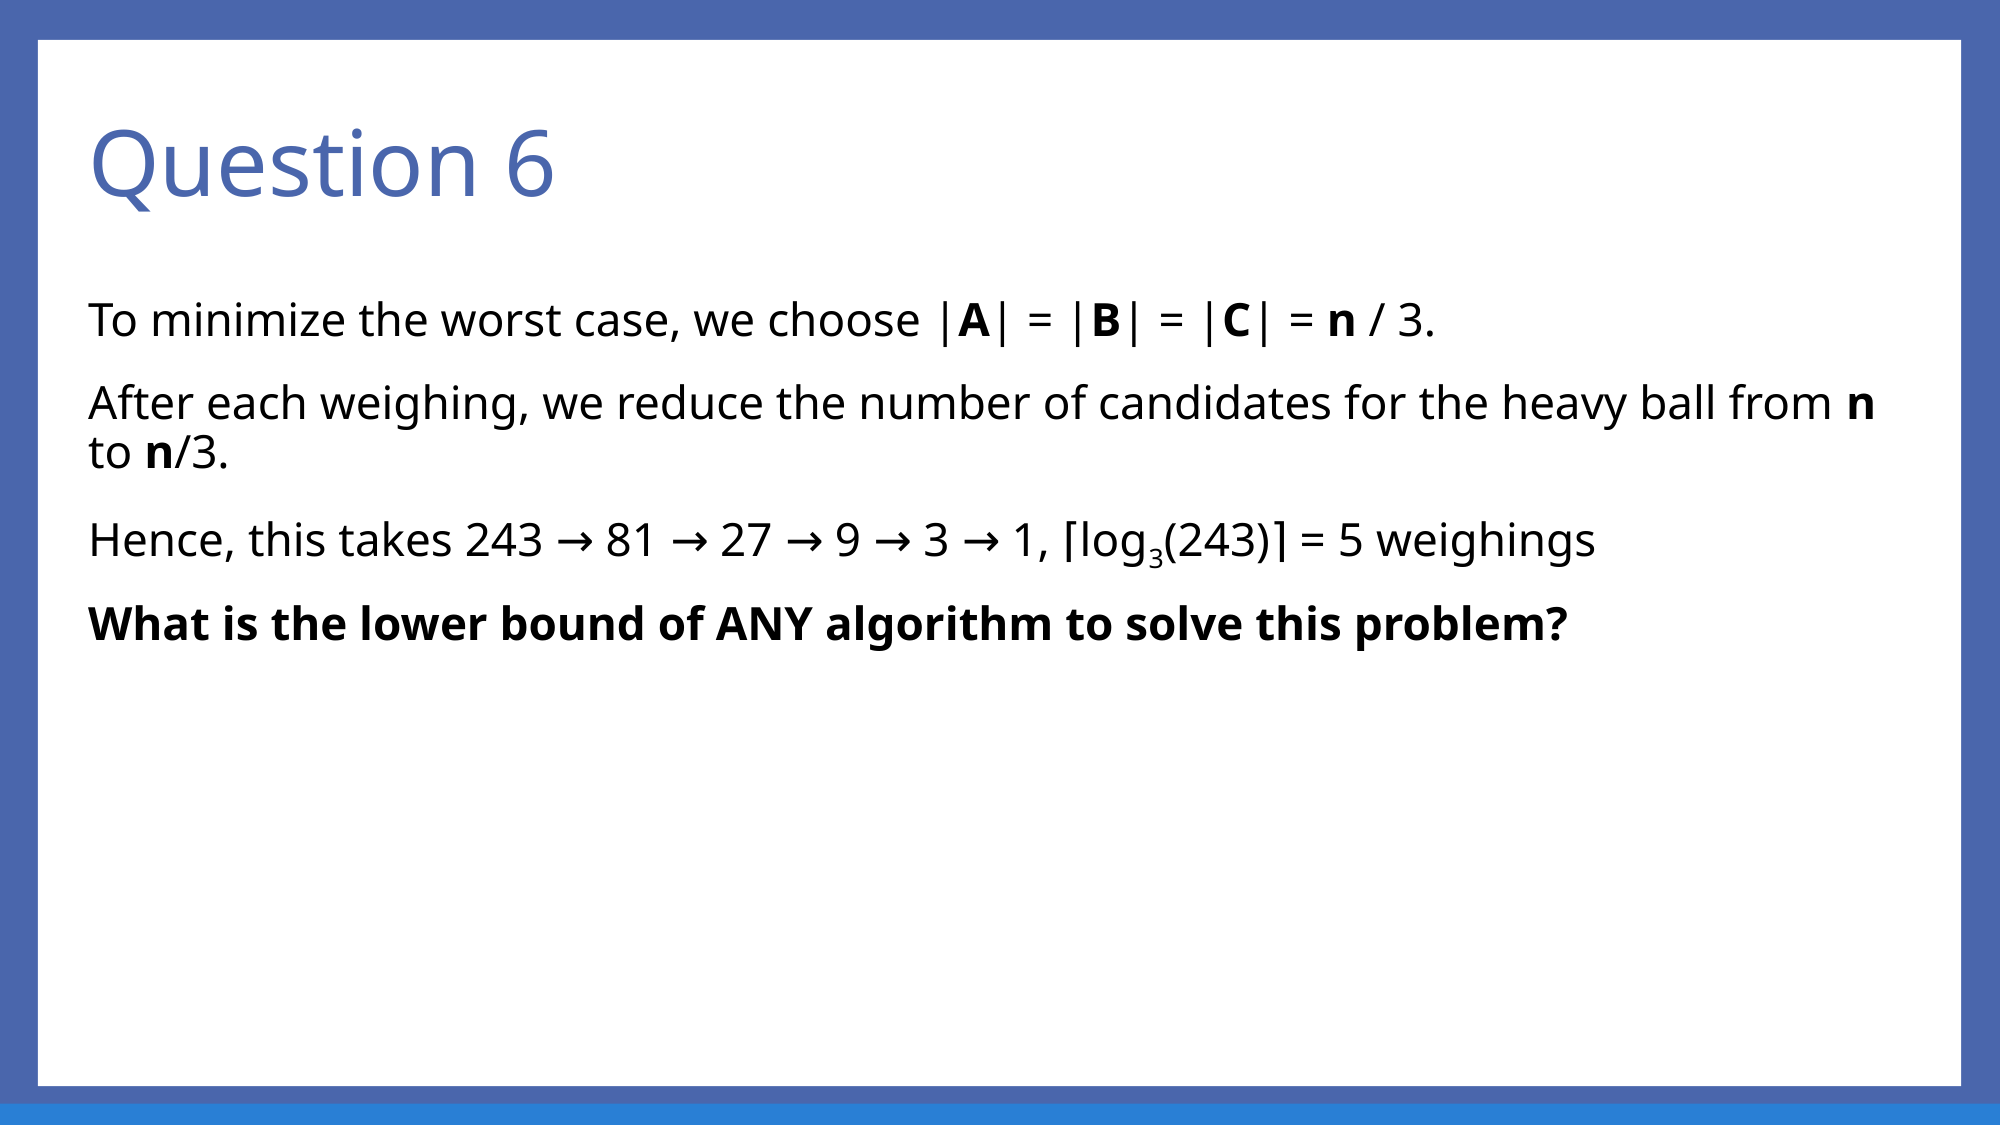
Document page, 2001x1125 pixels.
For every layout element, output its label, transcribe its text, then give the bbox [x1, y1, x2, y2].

list To minimize the worst case, we choose |A| = |B| = |C| = n / 3. After each weighing, we reduce the number of candidates for the heavy ball from n to n/3. Hence, this takes 243 → 81 → 27 → 9 → 3 → 1, ⌈log3(243)⌉ = 5 weighings What is the lower bound of ANY algorithm to solve this problem? [68, 276, 1932, 1000]
title Question 6 [68, 97, 1932, 252]
